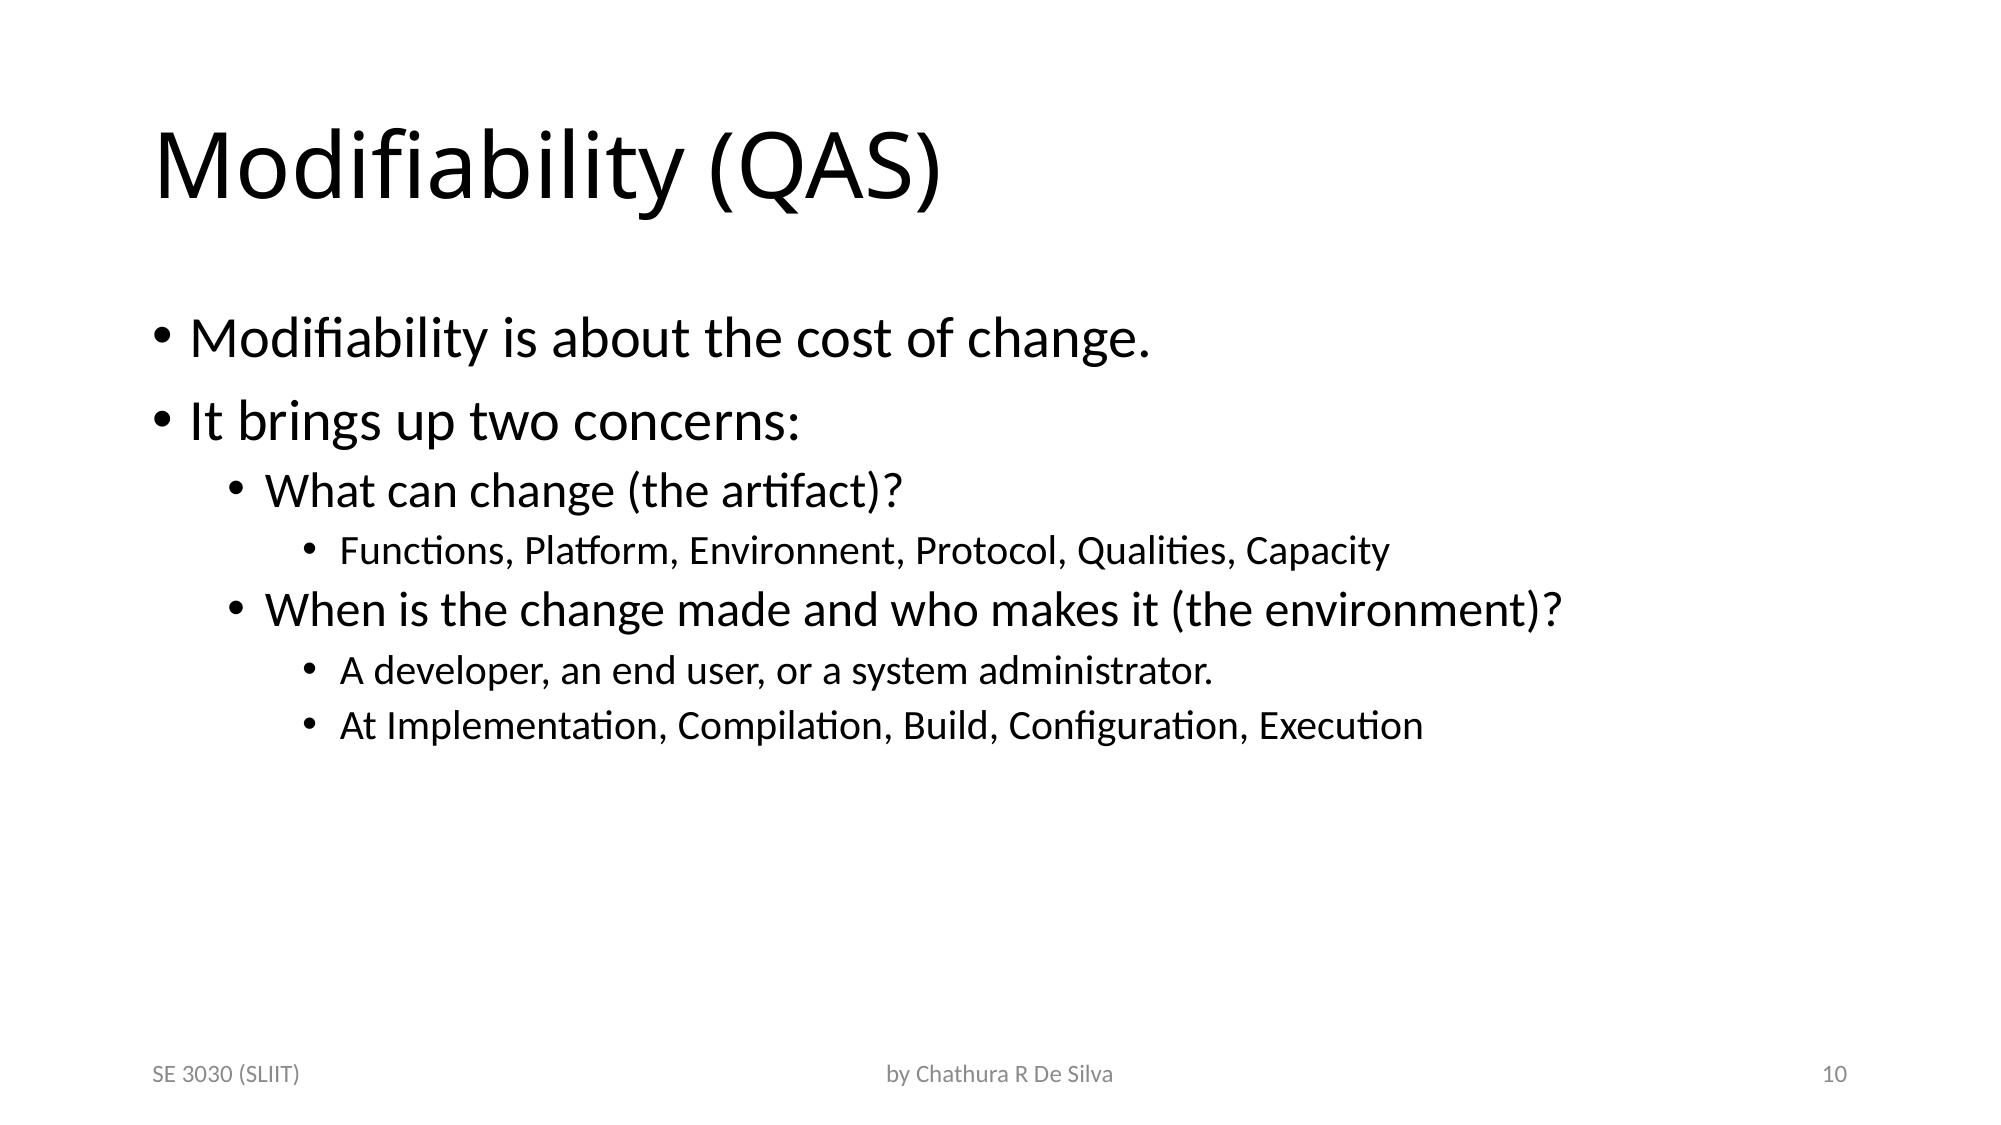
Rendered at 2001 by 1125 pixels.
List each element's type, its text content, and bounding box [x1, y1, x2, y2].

title Modifiability (QAS) [137, 59, 1863, 278]
slide_number 10 [1412, 1042, 1863, 1103]
footer by Chathura R De Silva [662, 1042, 1338, 1103]
slide_number SE 3030 (SLIIT) [137, 1042, 588, 1103]
list Modifiability is about the cost of change. It brings up two concerns: What can change (the artifact)? Functions, Platform, Environnent, Protocol, Qualities, Capacity When is the change made and who makes it (the environment)? A developer, an end user, or a system administrator. At Implementation, Compilation, Build, Configuration, Execution [137, 299, 1863, 1014]
